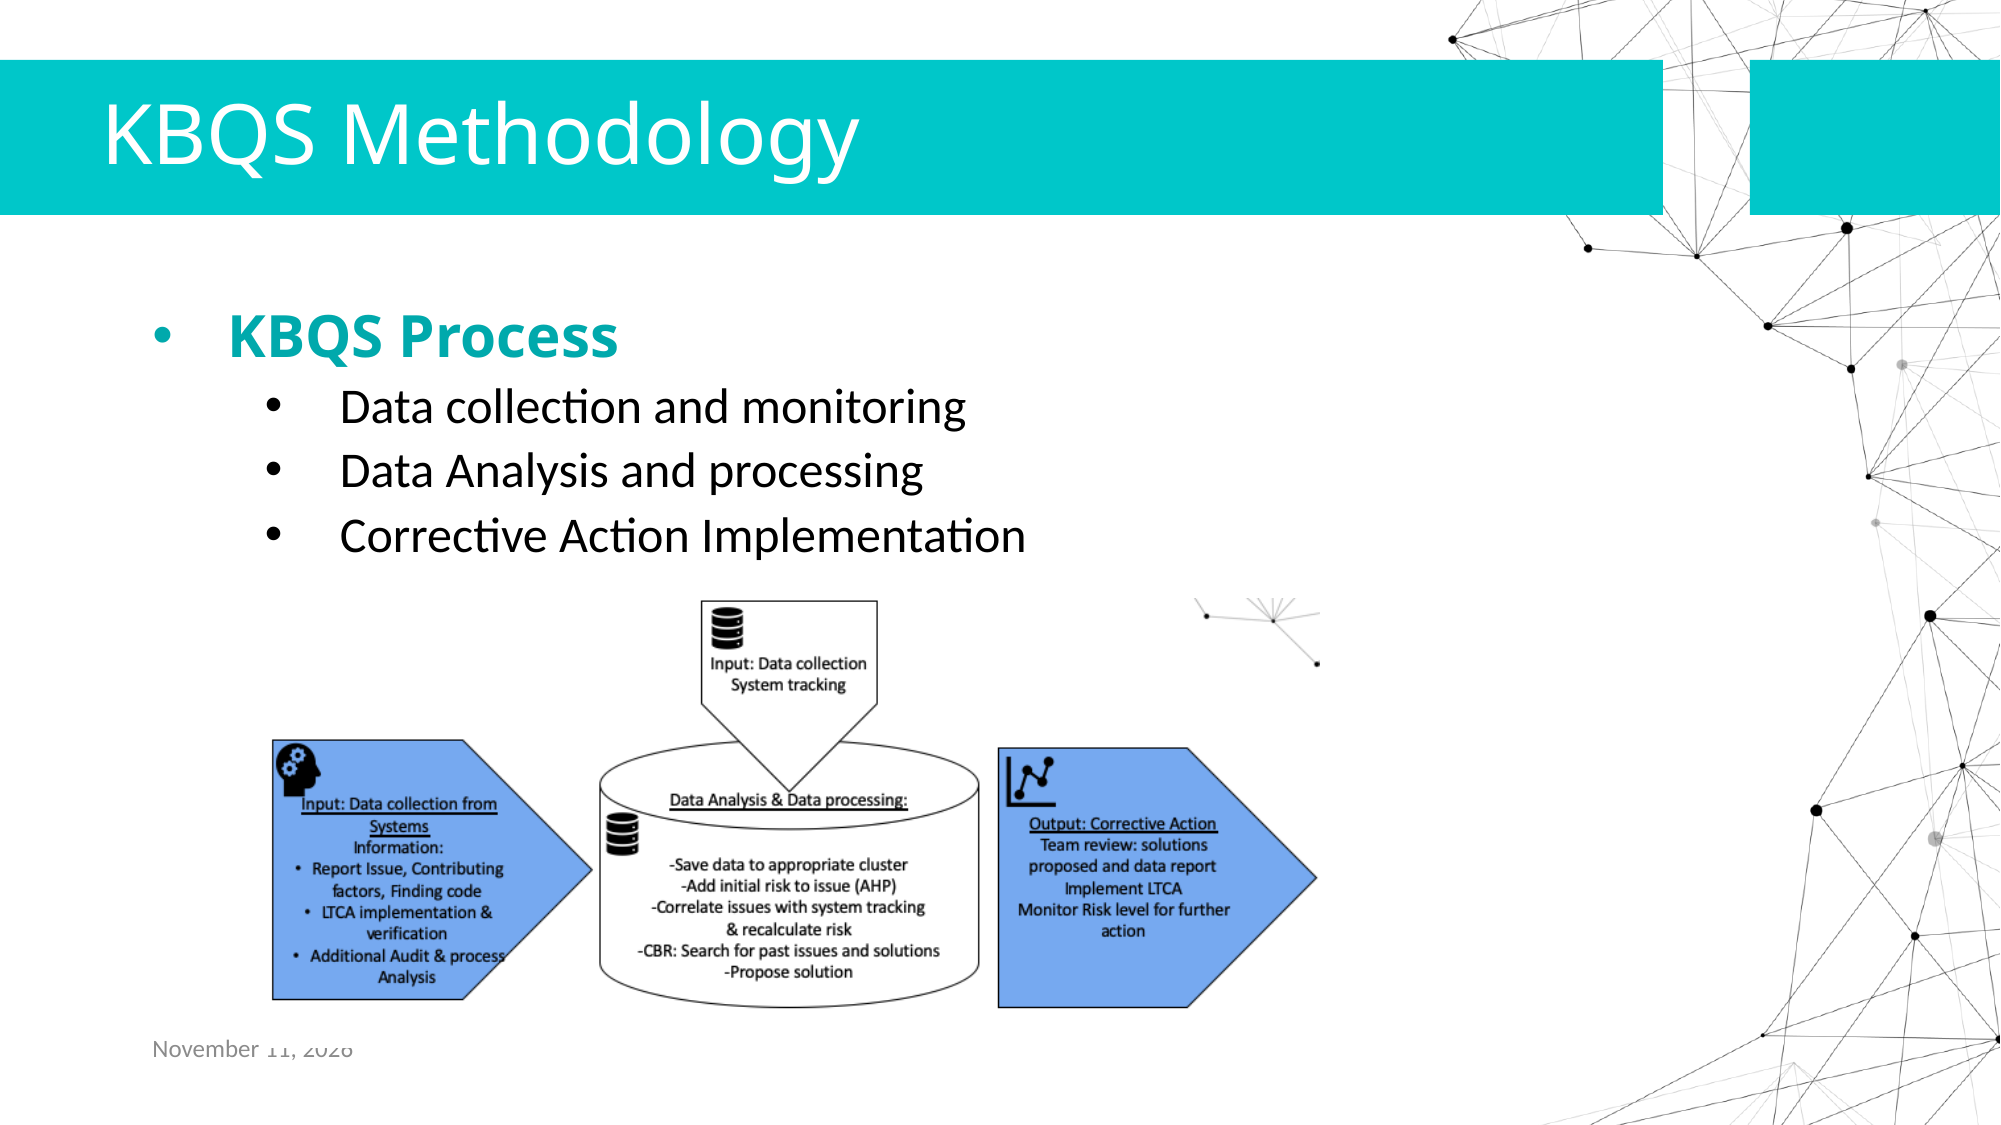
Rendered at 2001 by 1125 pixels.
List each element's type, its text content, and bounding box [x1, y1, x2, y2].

title KBQS Methodology [86, 74, 1863, 200]
picture [1314, 200, 2000, 1125]
picture [263, 598, 1320, 1048]
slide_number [137, 1017, 588, 1078]
picture [1314, 0, 2000, 74]
list KBQS Process Data collection and monitoring Data Analysis and processing Corrective Action Implementation [137, 299, 1863, 1078]
